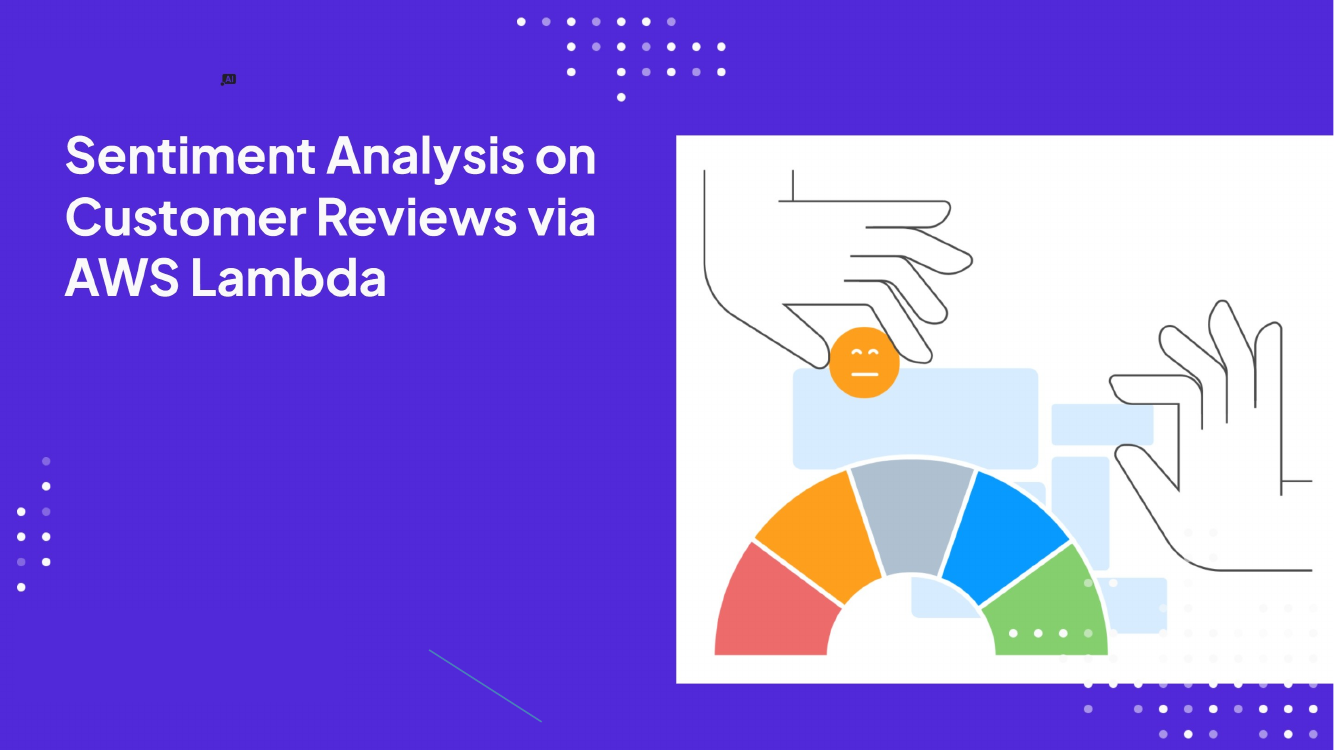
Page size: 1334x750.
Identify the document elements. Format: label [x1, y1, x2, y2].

text_box [428, 649, 542, 723]
picture [0, 0, 1334, 750]
